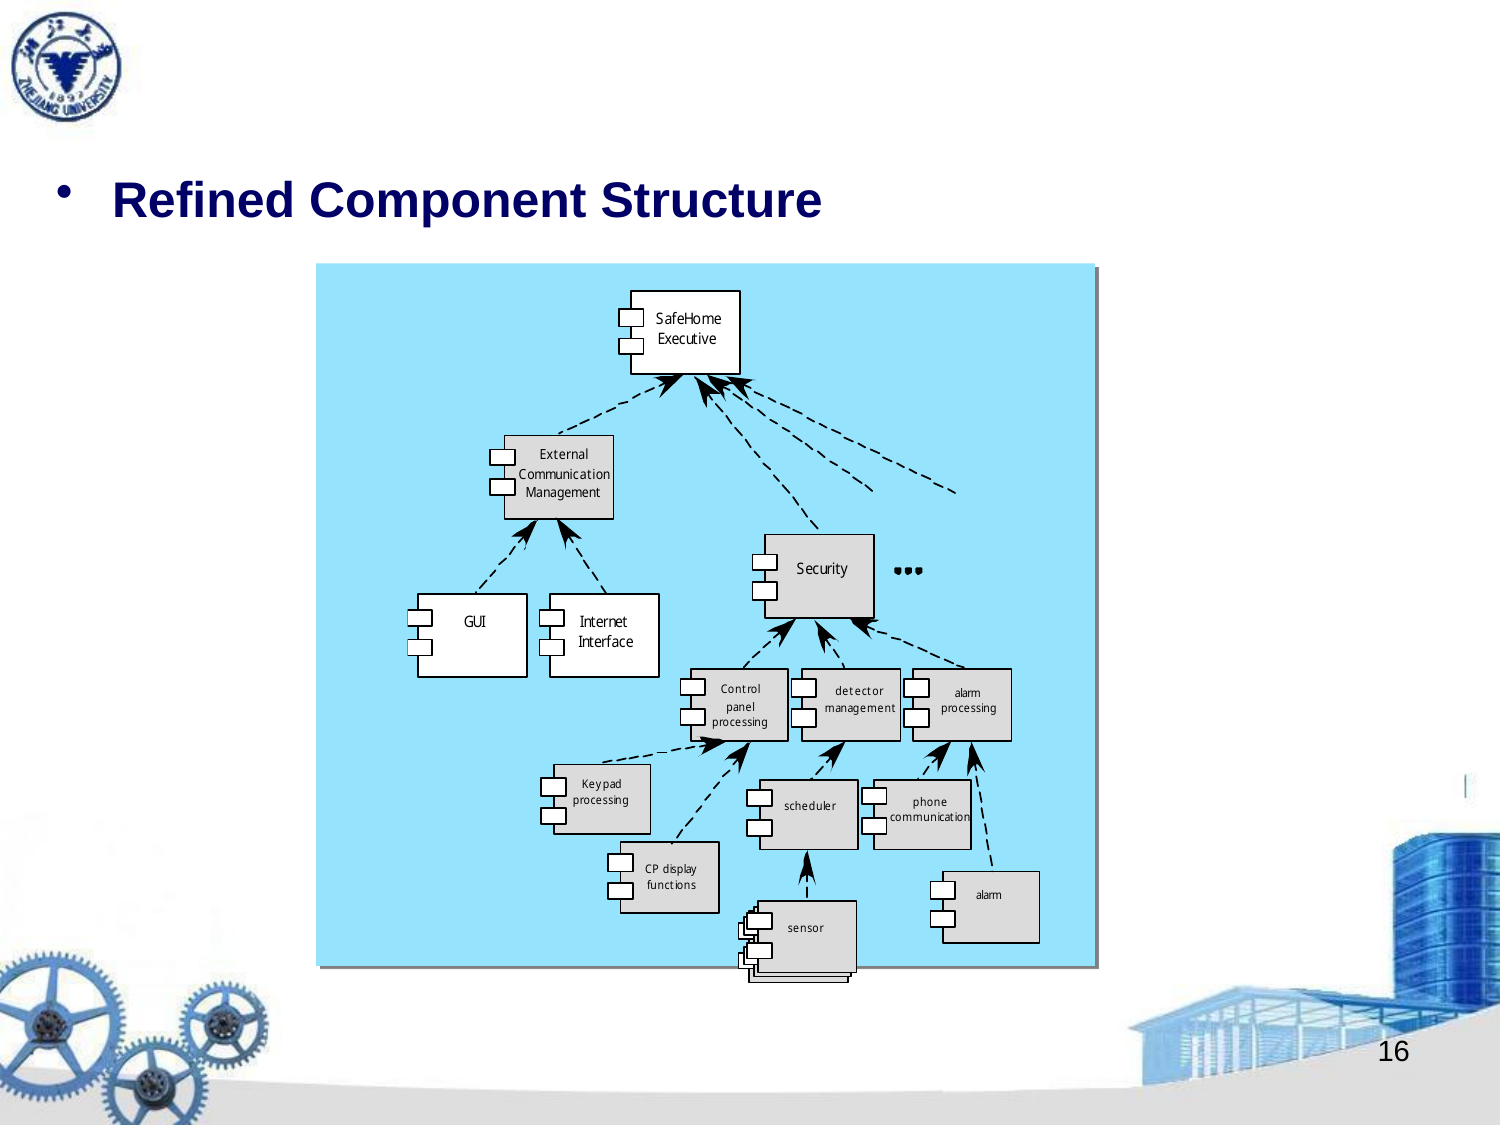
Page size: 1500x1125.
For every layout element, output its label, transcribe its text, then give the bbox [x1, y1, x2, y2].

text_box [316, 263, 1095, 966]
picture [0, 0, 1500, 1125]
text_box Refined Component Structure [41, 160, 1392, 386]
slide_number 16 [1115, 1024, 1426, 1103]
